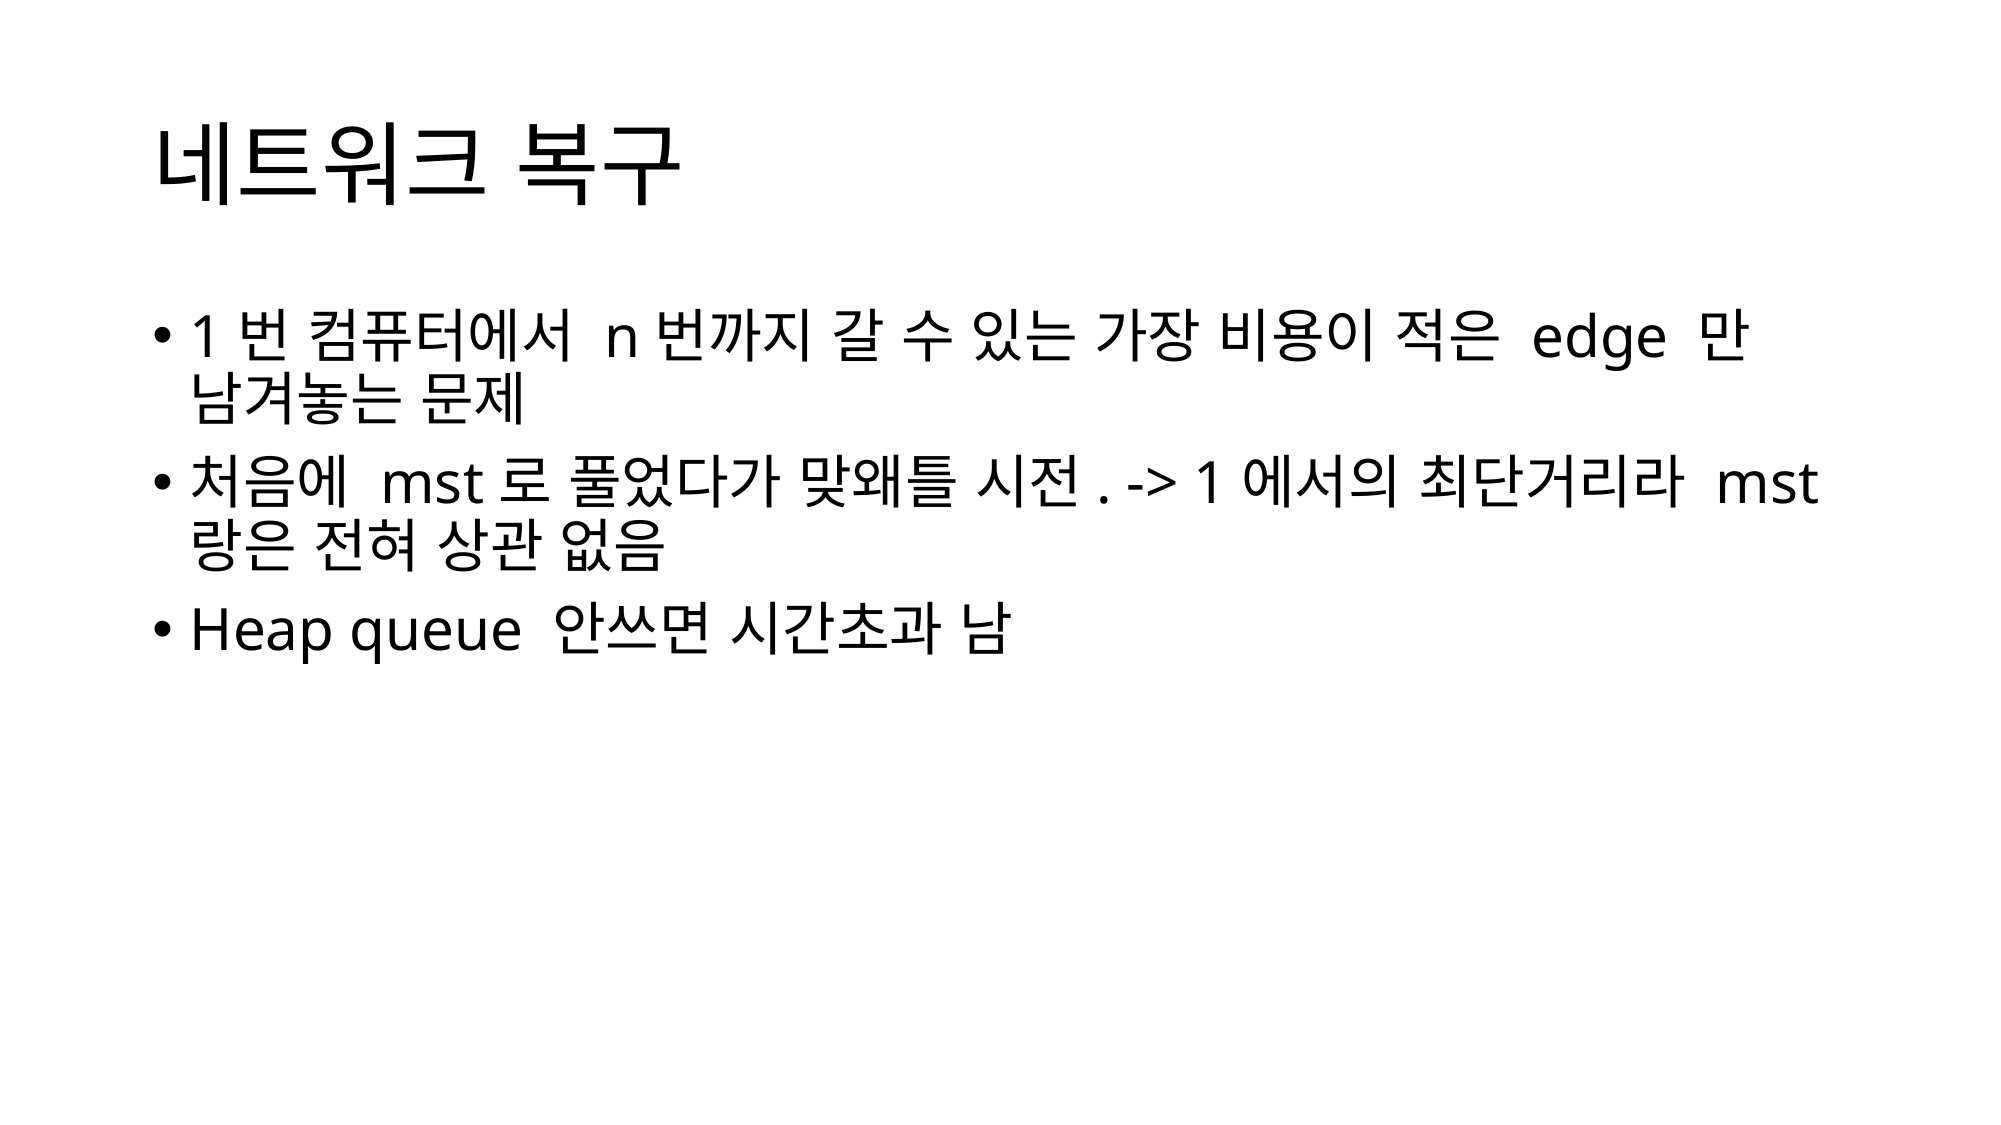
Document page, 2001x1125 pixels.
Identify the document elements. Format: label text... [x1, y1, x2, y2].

title 네트워크 복구 [137, 59, 1863, 278]
list 1번 컴퓨터에서 n번까지 갈 수 있는 가장 비용이 적은 edge 만 남겨놓는 문제 처음에 mst로 풀었다가 맞왜틀 시전. -> 1에서의 최단거리라 mst랑은 전혀 상관 없음 Heap queue 안쓰면 시간초과 남 [137, 299, 1863, 1014]
